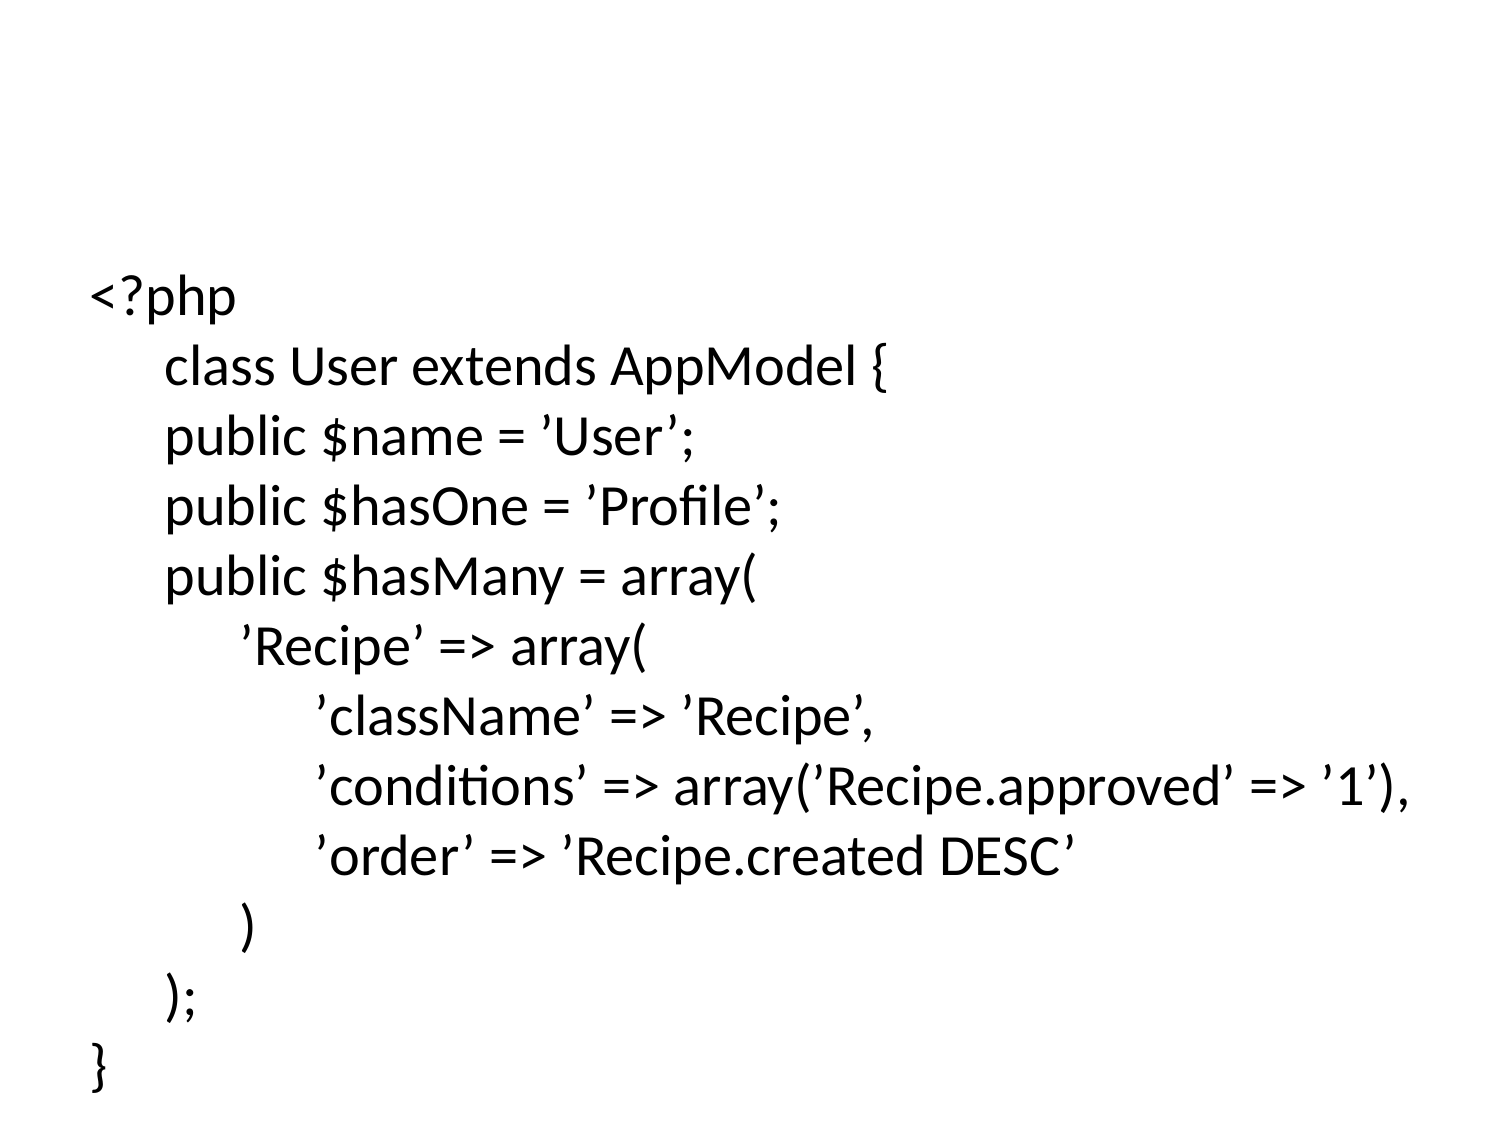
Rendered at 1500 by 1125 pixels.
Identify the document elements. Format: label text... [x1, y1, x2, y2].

text_box <?php class User extends AppModel { public $name = ’User’; public $hasOne = ’Profile’; public $hasMany = array( ’Recipe’ => array( ’className’ => ’Recipe’, ’conditions’ => array(’Recipe.approved’ => ’1’), ’order’ => ’Recipe.created DESC’ ) ); } [75, 249, 1475, 1105]
